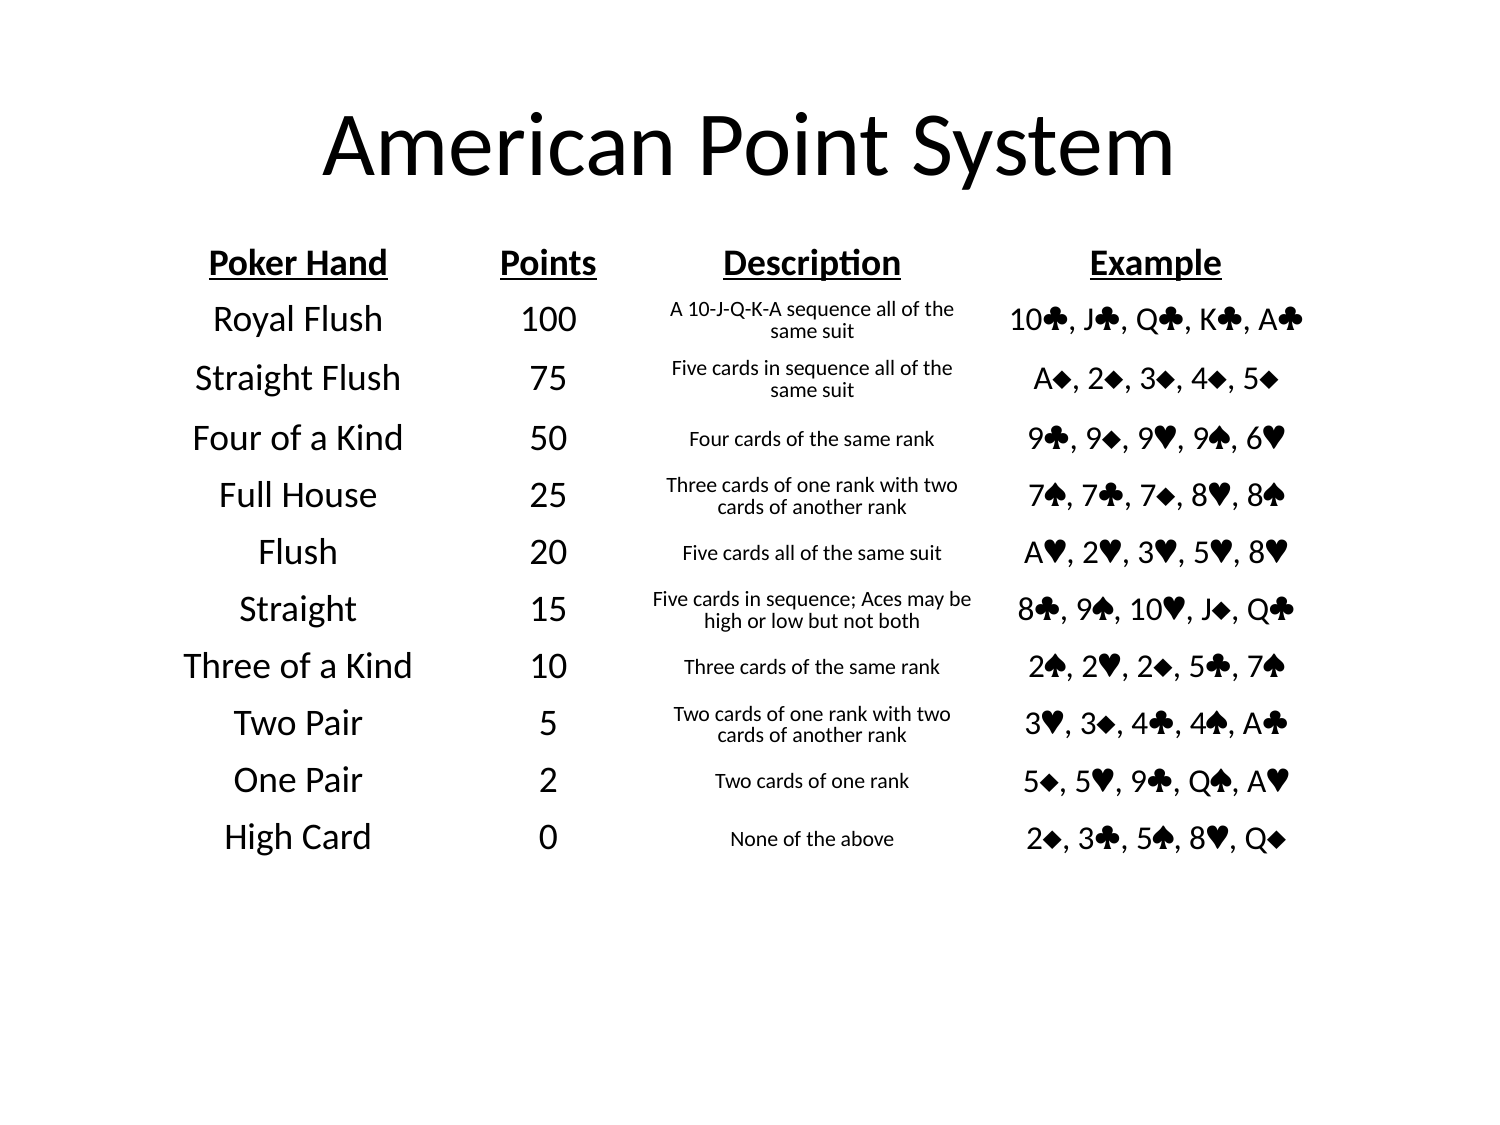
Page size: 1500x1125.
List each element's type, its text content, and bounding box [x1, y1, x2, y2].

table_cell One Pair [150, 755, 447, 812]
table_cell 25 [447, 470, 650, 527]
table_cell A 10-J-Q-K-A sequence all of the same suit [650, 295, 975, 350]
text_box [809, 318, 841, 424]
table_cell Straight Flush [150, 350, 447, 412]
table_cell Royal Flush [150, 295, 447, 350]
table_cell A, 2, 3, 5, 8 [975, 527, 1337, 584]
table_cell High Card [150, 812, 447, 869]
table_cell 7, 7, 7, 8, 8 [975, 470, 1337, 527]
table_cell Five cards in sequence; Aces may be high or low but not both [650, 584, 975, 641]
table_cell Three cards of the same rank [650, 641, 975, 698]
table_cell 8, 9, 10, J, Q [975, 584, 1337, 641]
table_cell 50 [447, 412, 650, 470]
table_cell None of the above [650, 812, 975, 869]
table_cell 100 [447, 295, 650, 350]
table_cell Two cards of one rank [650, 755, 975, 812]
table_cell Full House [150, 470, 447, 527]
table_cell 10 [447, 641, 650, 698]
table_cell 2, 3, 5, 8, Q [975, 812, 1337, 869]
table_cell 10, J, Q, K, A [975, 295, 1337, 350]
table_cell 9, 9, 9, 9, 6 [975, 412, 1337, 470]
table_cell 5, 5, 9, Q, A [975, 755, 1337, 812]
table_cell 5 [447, 698, 650, 755]
table_header Example [975, 238, 1337, 295]
table_cell 20 [447, 527, 650, 584]
table_cell 2 [447, 755, 650, 812]
table_cell 2, 2, 2, 5, 7 [975, 641, 1337, 698]
table_cell Four of a Kind [150, 412, 447, 470]
title American Point System [75, 45, 1425, 233]
table_cell Five cards in sequence all of the same suit [650, 350, 809, 412]
table_cell Two Pair [150, 698, 447, 755]
table_cell Three of a Kind [150, 641, 447, 698]
table_cell Five cards all of the same suit [650, 527, 975, 584]
table_cell Flush [150, 527, 447, 584]
table_cell 3, 3, 4, 4, A [975, 698, 1337, 755]
table_cell A, 2, 3, 4, 5 [975, 350, 1337, 412]
table_header Poker Hand [150, 238, 447, 295]
table_cell Five cards in sequence all of the same suit [841, 350, 975, 412]
table_header Description [650, 238, 975, 295]
table_cell Four cards of the same rank [650, 412, 975, 470]
table_cell 15 [447, 584, 650, 641]
table_cell 75 [447, 350, 650, 412]
table_cell 0 [447, 812, 650, 869]
table_cell Straight [150, 584, 447, 641]
table_header Points [447, 238, 650, 295]
table_cell Three cards of one rank with two cards of another rank [650, 470, 975, 527]
table_cell Two cards of one rank with two cards of another rank [650, 698, 975, 755]
